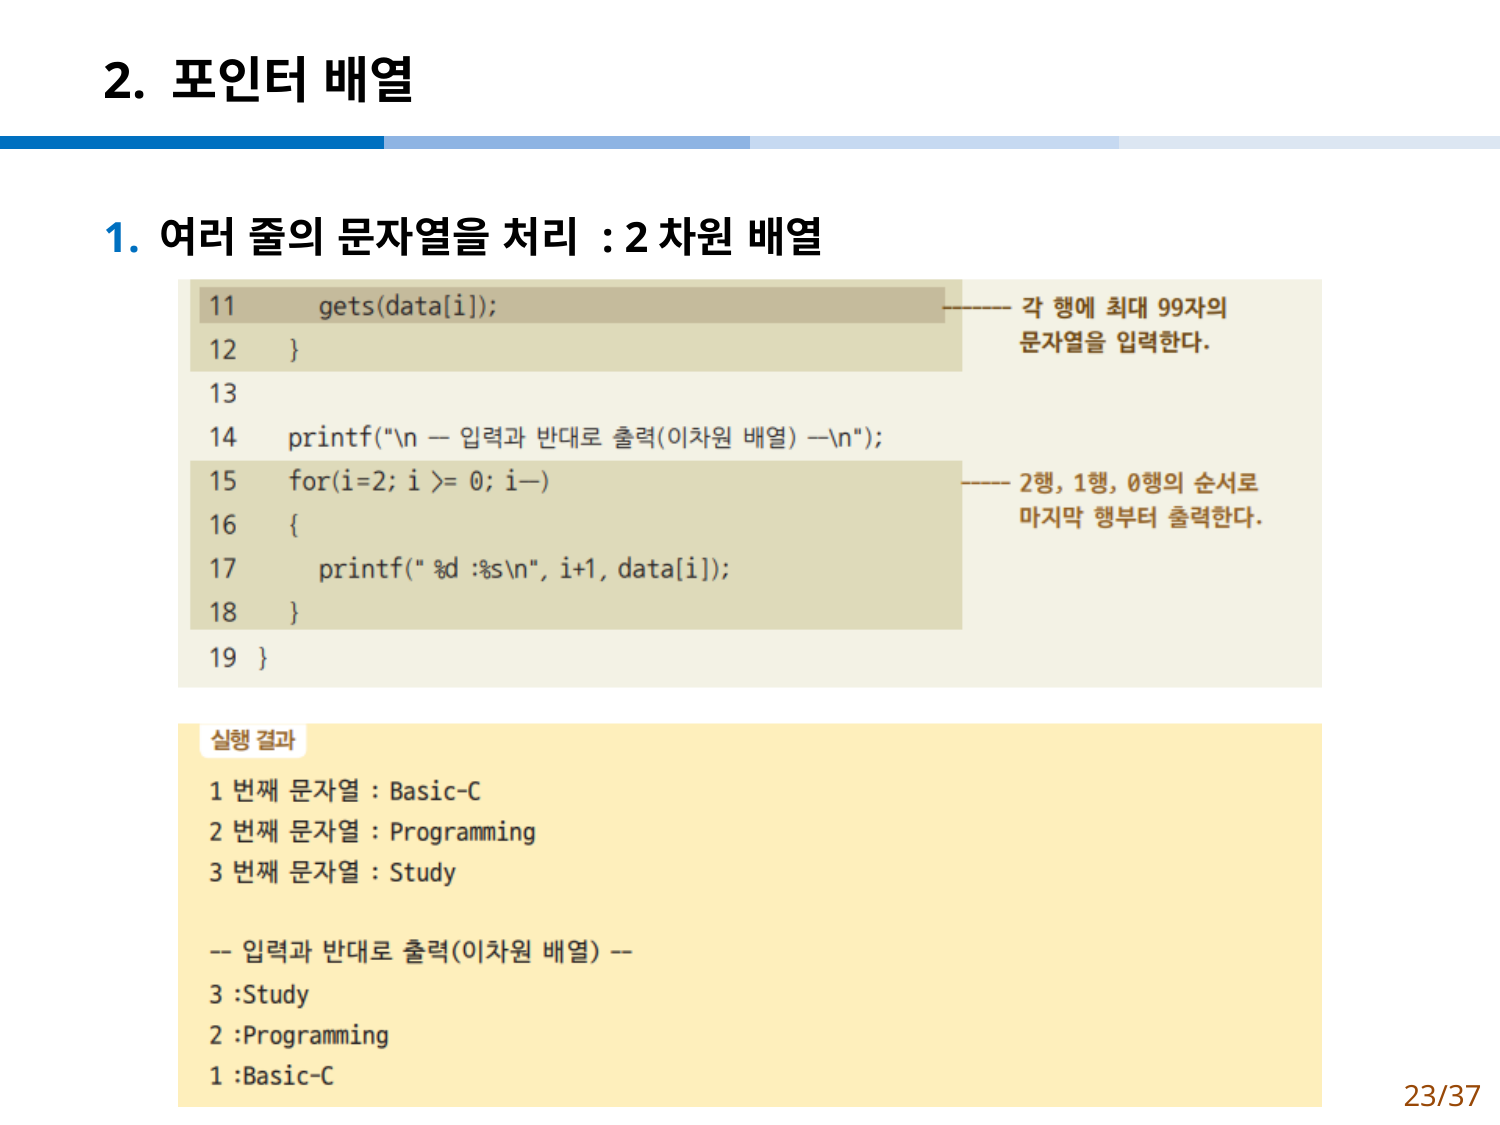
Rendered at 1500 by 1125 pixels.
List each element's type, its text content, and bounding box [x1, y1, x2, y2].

title 2. 포인터 배열 [88, 32, 1330, 124]
picture [177, 278, 1323, 1108]
list 여러 줄의 문자열을 처리 : 2차원 배열 [88, 177, 1459, 1077]
